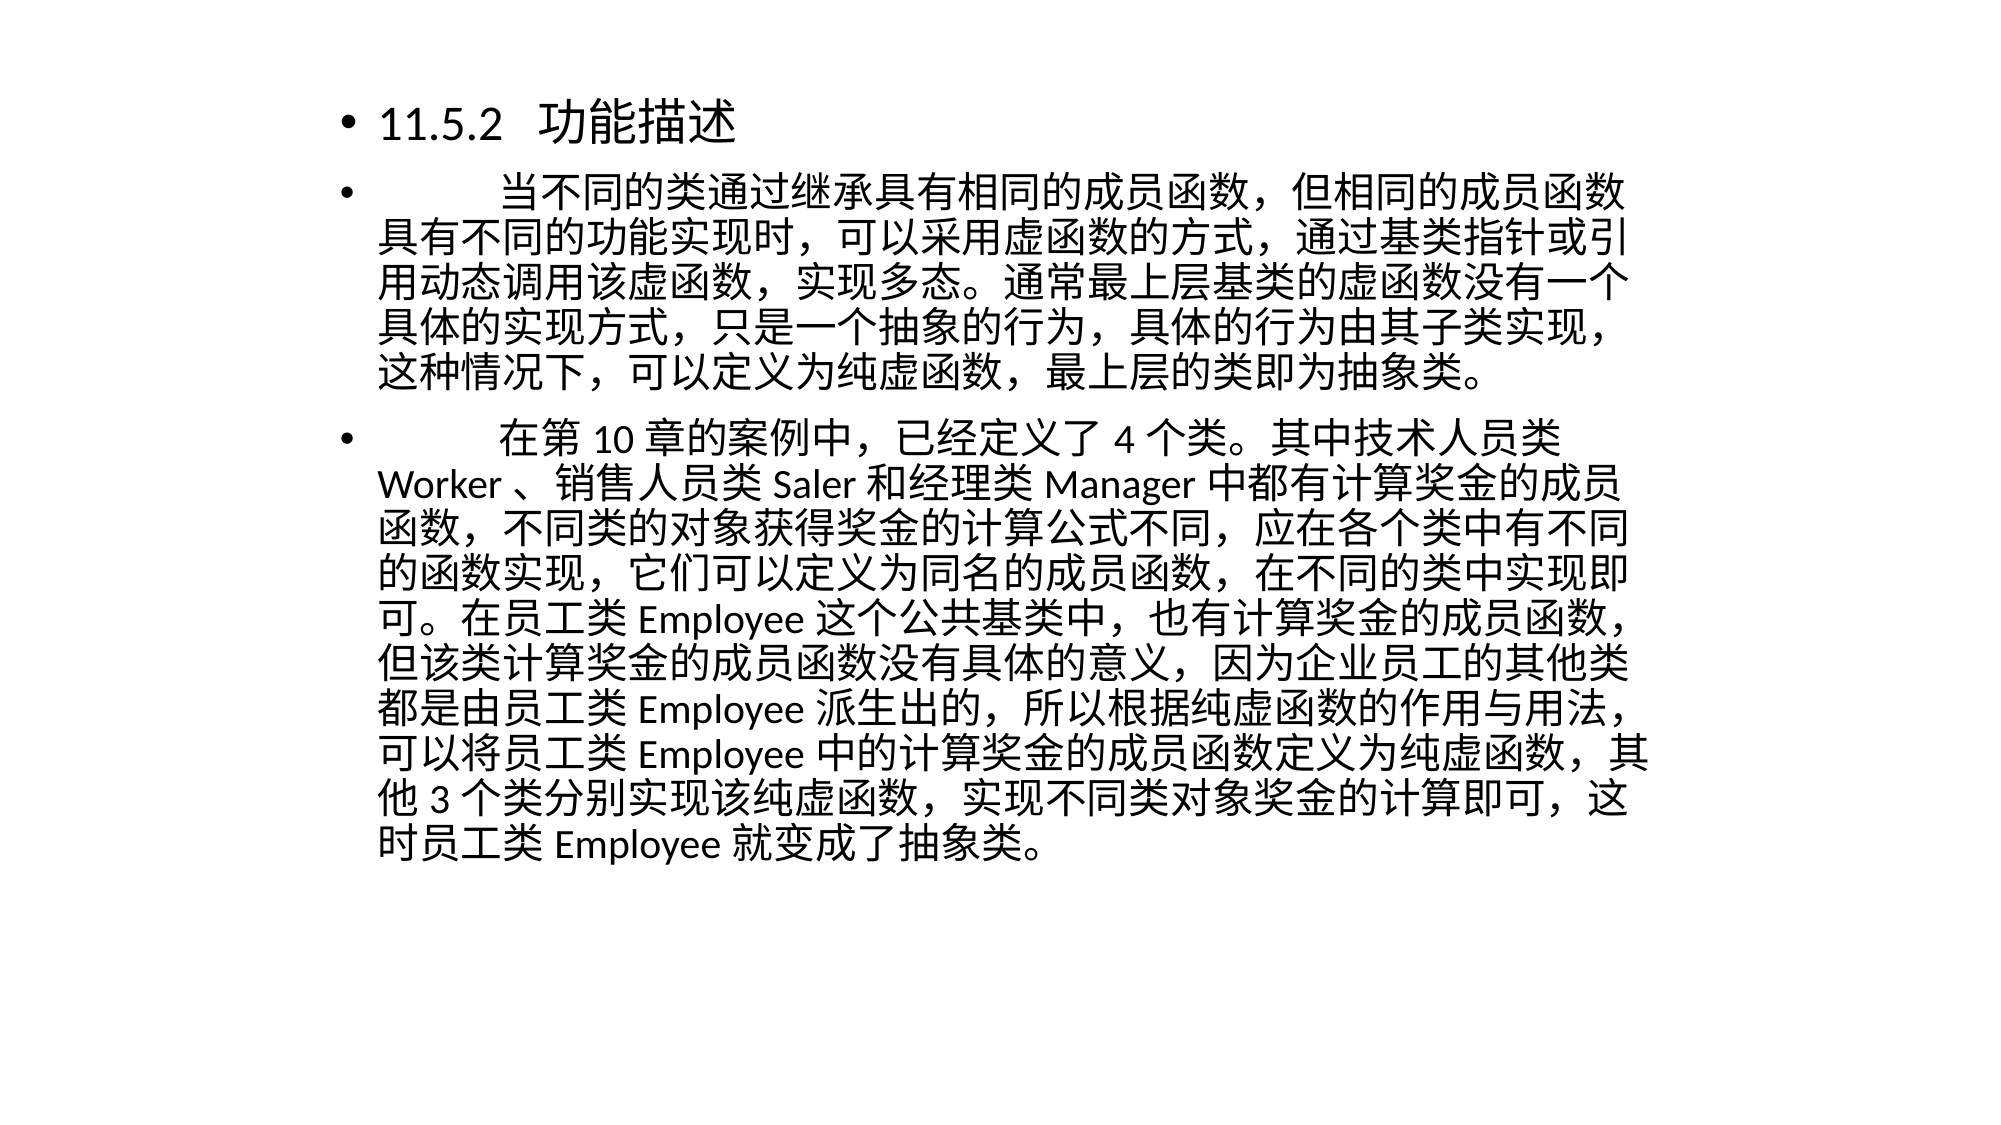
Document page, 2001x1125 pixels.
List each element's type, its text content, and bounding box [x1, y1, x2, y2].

list 11.5.2 功能描述 当不同的类通过继承具有相同的成员函数，但相同的成员函数具有不同的功能实现时，可以采用虚函数的方式，通过基类指针或引用动态调用该虚函数，实现多态。通常最上层基类的虚函数没有一个具体的实现方式，只是一个抽象的行为，具体的行为由其子类实现，这种情况下，可以定义为纯虚函数，最上层的类即为抽象类。 在第10章的案例中，已经定义了4个类。其中技术人员类Worker、销售人员类Saler和经理类Manager中都有计算奖金的成员函数，不同类的对象获得奖金的计算公式不同，应在各个类中有不同的函数实现，它们可以定义为同名的成员函数，在不同的类中实现即可。在员工类Employee这个公共基类中，也有计算奖金的成员函数，但该类计算奖金的成员函数没有具体的意义，因为企业员工的其他类都是由员工类Employee派生出的，所以根据纯虚函数的作用与用法，可以将员工类Employee中的计算奖金的成员函数定义为纯虚函数，其他3个类分别实现该纯虚函数，实现不同类对象奖金的计算即可，这时员工类Employee就变成了抽象类。 [324, 89, 1675, 1005]
